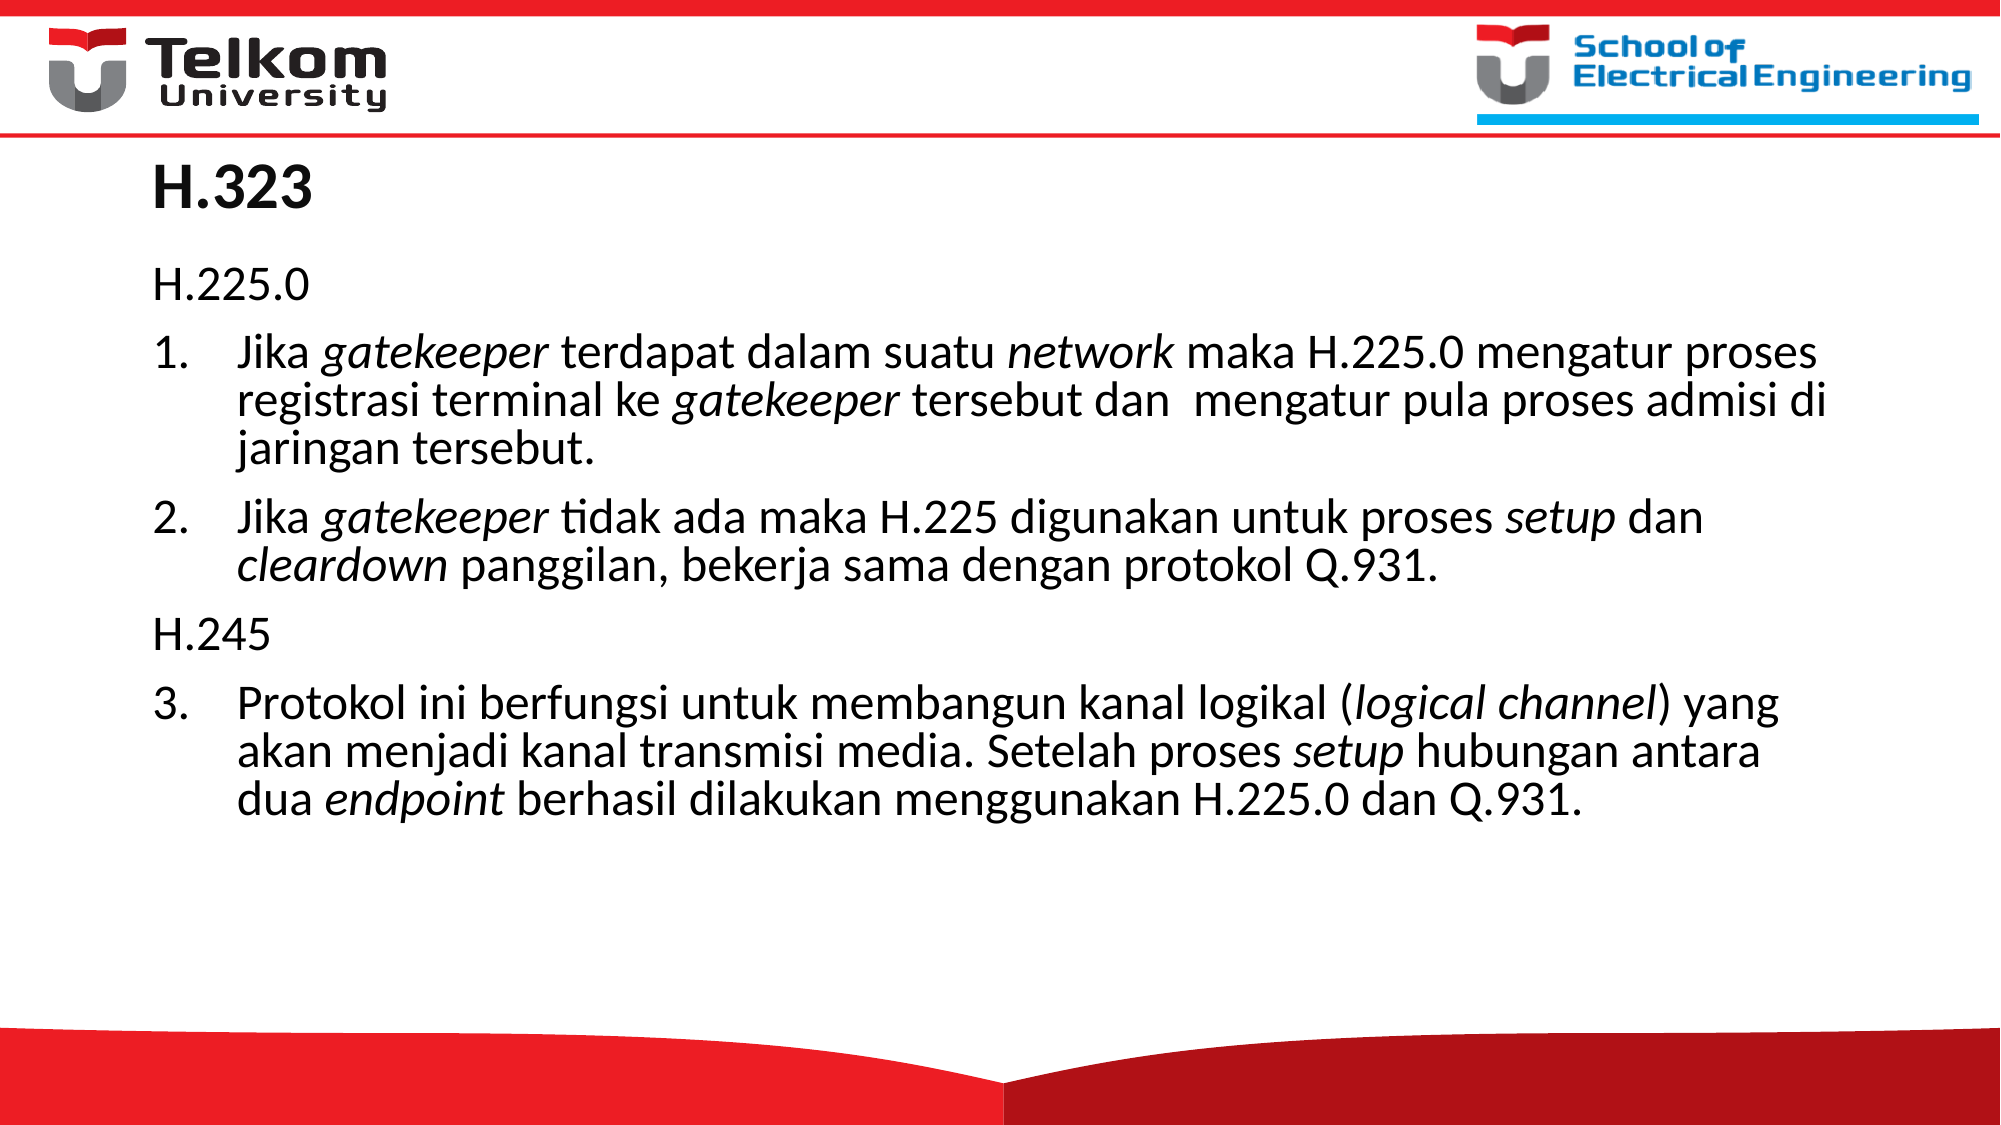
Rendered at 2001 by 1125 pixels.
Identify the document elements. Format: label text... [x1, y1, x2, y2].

list H.225.0 Jika gatekeeper terdapat dalam suatu network maka H.225.0 mengatur proses registrasi terminal ke gatekeeper tersebut dan mengatur pula proses admisi di jaringan tersebut. Jika gatekeeper tidak ada maka H.225 digunakan untuk proses setup dan cleardown panggilan, bekerja sama dengan protokol Q.931. H.245 Protokol ini berfungsi untuk membangun kanal logikal (logical channel) yang akan menjadi kanal transmisi media. Setelah proses setup hubungan antara dua endpoint berhasil dilakukan menggunakan H.225.0 dan Q.931. [137, 254, 1863, 1014]
picture [1466, 24, 1979, 125]
title H.323 [137, 148, 1863, 225]
